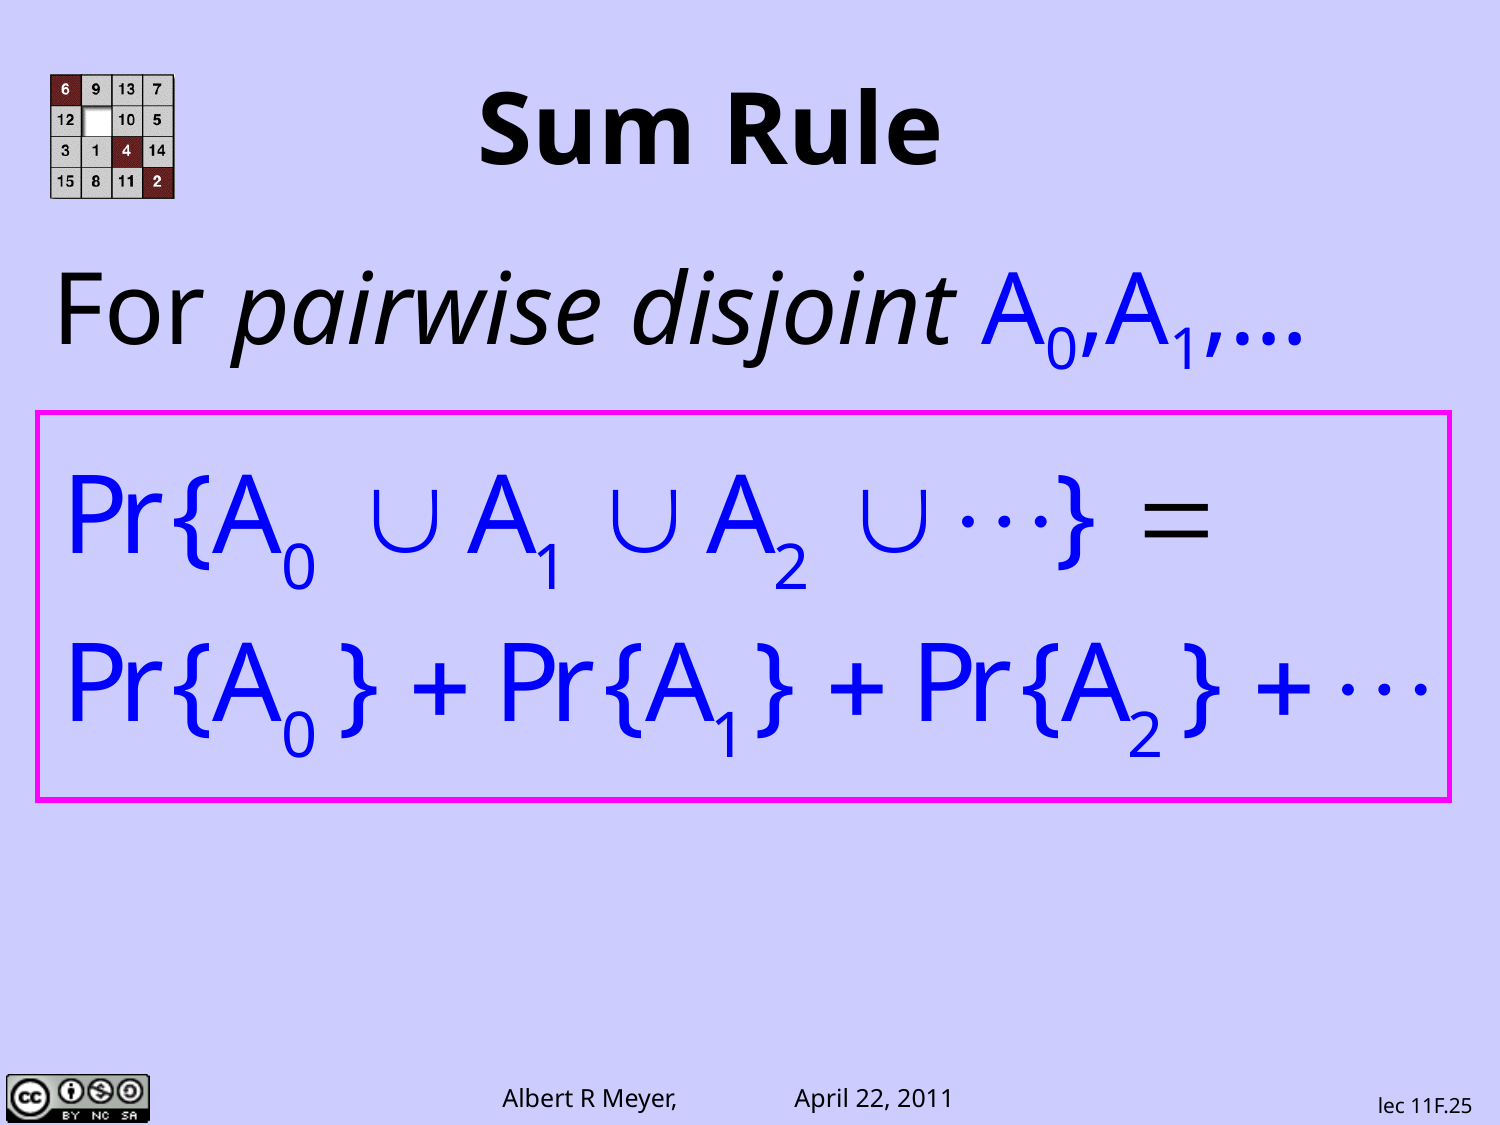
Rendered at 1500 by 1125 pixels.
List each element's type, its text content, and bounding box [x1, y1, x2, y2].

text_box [49, 434, 1451, 780]
text_box [37, 412, 1450, 800]
picture [50, 74, 175, 199]
text_box For pairwise disjoint A0,A1,… [37, 237, 1438, 389]
title Sum Rule [462, 37, 1051, 213]
text_box lec 11F.25 [1049, 1084, 1488, 1125]
picture [6, 1074, 150, 1123]
